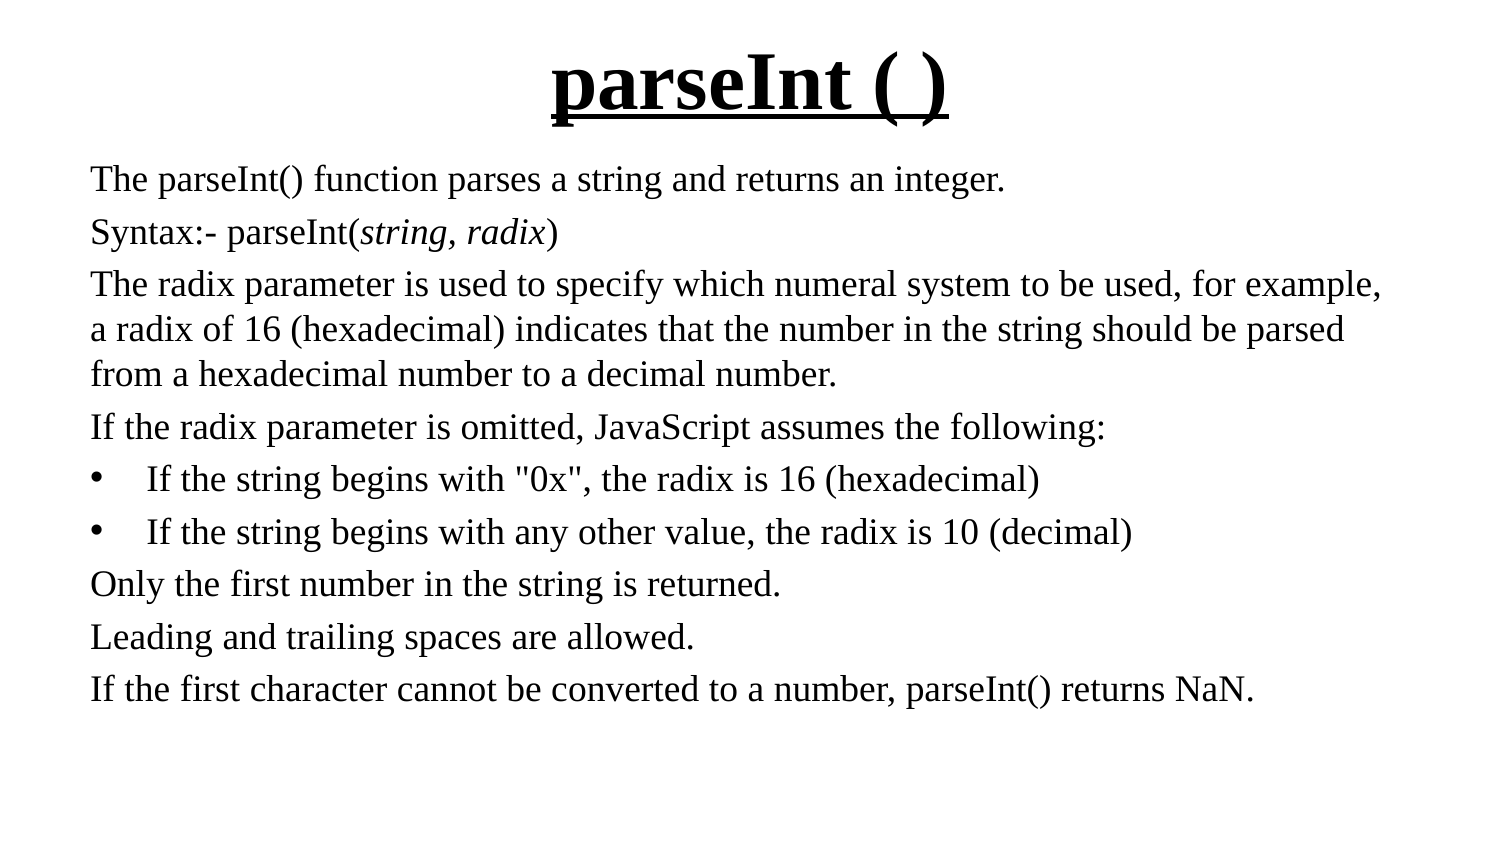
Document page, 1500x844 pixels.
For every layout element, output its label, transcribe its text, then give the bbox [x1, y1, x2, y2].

list The parseInt() function parses a string and returns an integer. Syntax:- parseInt(string, radix) The radix parameter is used to specify which numeral system to be used, for example, a radix of 16 (hexadecimal) indicates that the number in the string should be parsed from a hexadecimal number to a decimal number. If the radix parameter is omitted, JavaScript assumes the following: If the string begins with "0x", the radix is 16 (hexadecimal) If the string begins with any other value, the radix is 10 (decimal) Only the first number in the string is returned. Leading and trailing spaces are allowed. If the first character cannot be converted to a number, parseInt() returns NaN. [75, 146, 1425, 797]
title parseInt ( ) [75, 6, 1425, 146]
